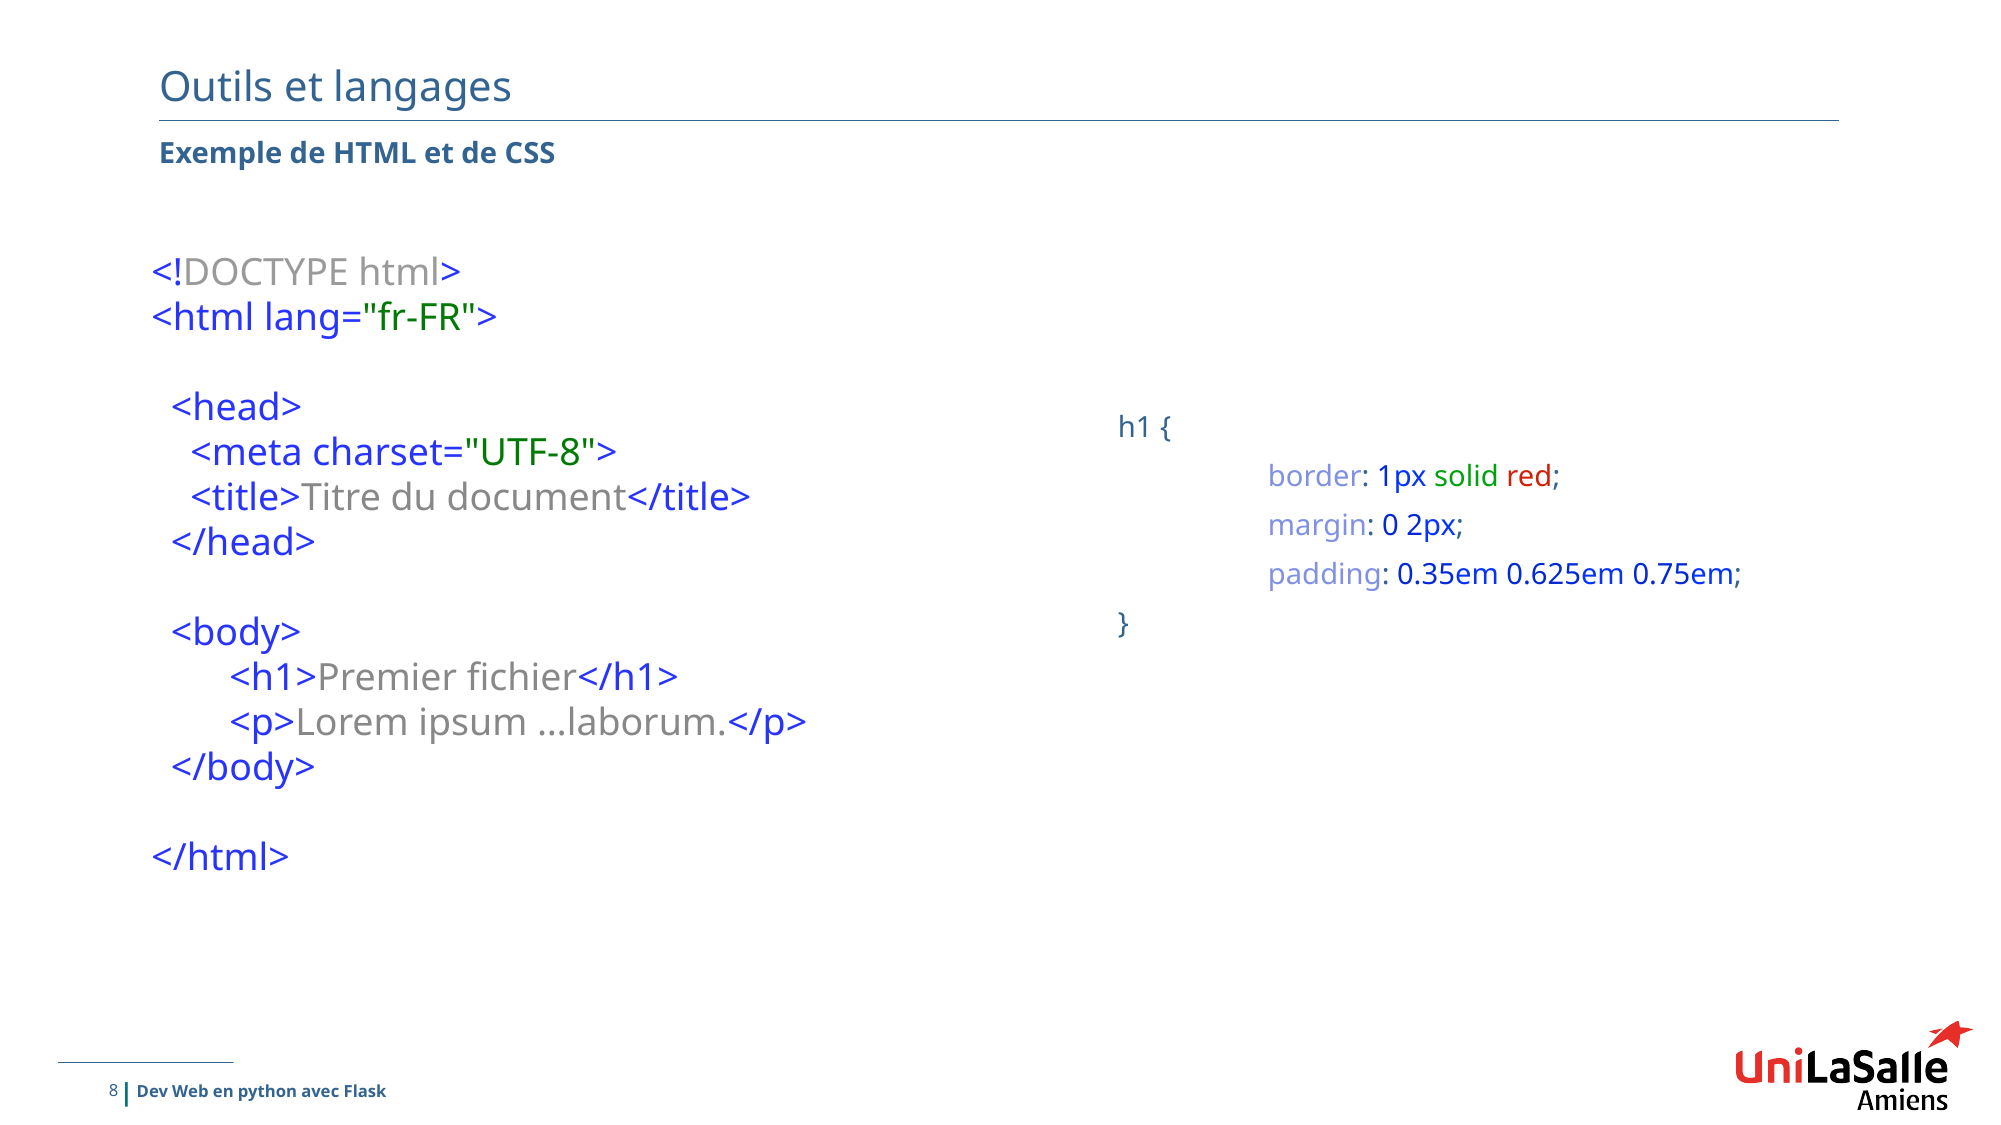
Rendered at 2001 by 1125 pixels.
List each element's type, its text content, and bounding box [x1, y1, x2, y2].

picture [1725, 999, 1984, 1123]
list Exemple de HTML et de CSS [159, 134, 1837, 198]
slide_number 8 [11, 1067, 119, 1103]
text_box h1 { border: 1px solid red; margin: 0 2px; padding: 0.35em 0.625em 0.75em; } [1117, 394, 1988, 688]
title Outils et langages [159, 54, 1840, 110]
text_box <!DOCTYPE html> <html lang="fr-FR"> <head> <meta charset="UTF-8"> <title>Titre du document</title> </head> <body> <h1>Premier fichier</h1> <p>Lorem ipsum …laborum.</p> </body> </html> [136, 240, 1137, 931]
footer Dev Web en python avec Flask [136, 1067, 1522, 1104]
